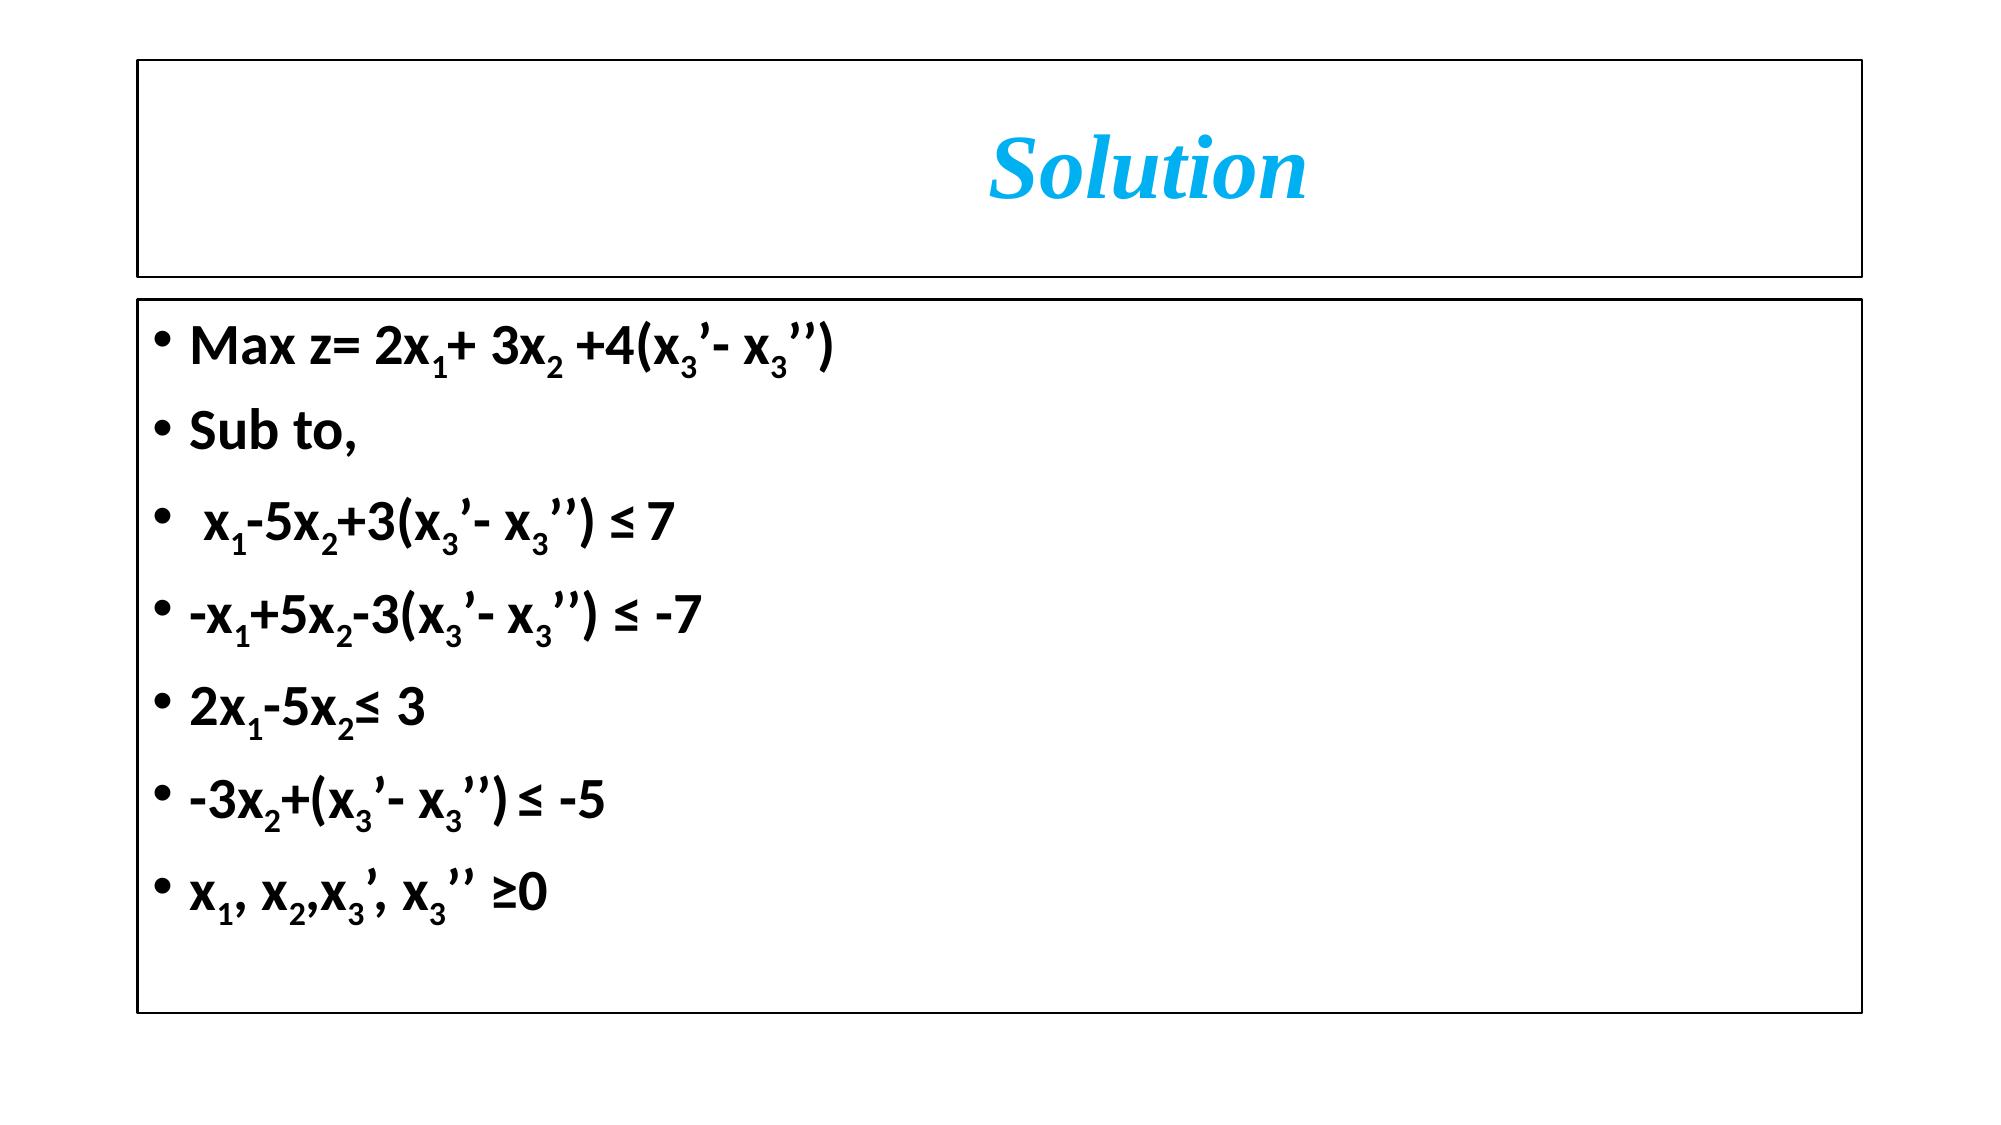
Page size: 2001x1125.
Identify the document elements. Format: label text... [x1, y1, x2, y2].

list Max z= 2x1+ 3x2 +4(x3’- x3’’) Sub to, x1-5x2+3(x3’- x3’’) ≤ 7 -x1+5x2-3(x3’- x3’’) ≤ -7 2x1-5x2≤ 3 -3x2+(x3’- x3’’) ≤ -5 x1, x2,x3’, x3’’ ≥0 [137, 299, 1863, 1014]
title Solution [137, 59, 1863, 278]
